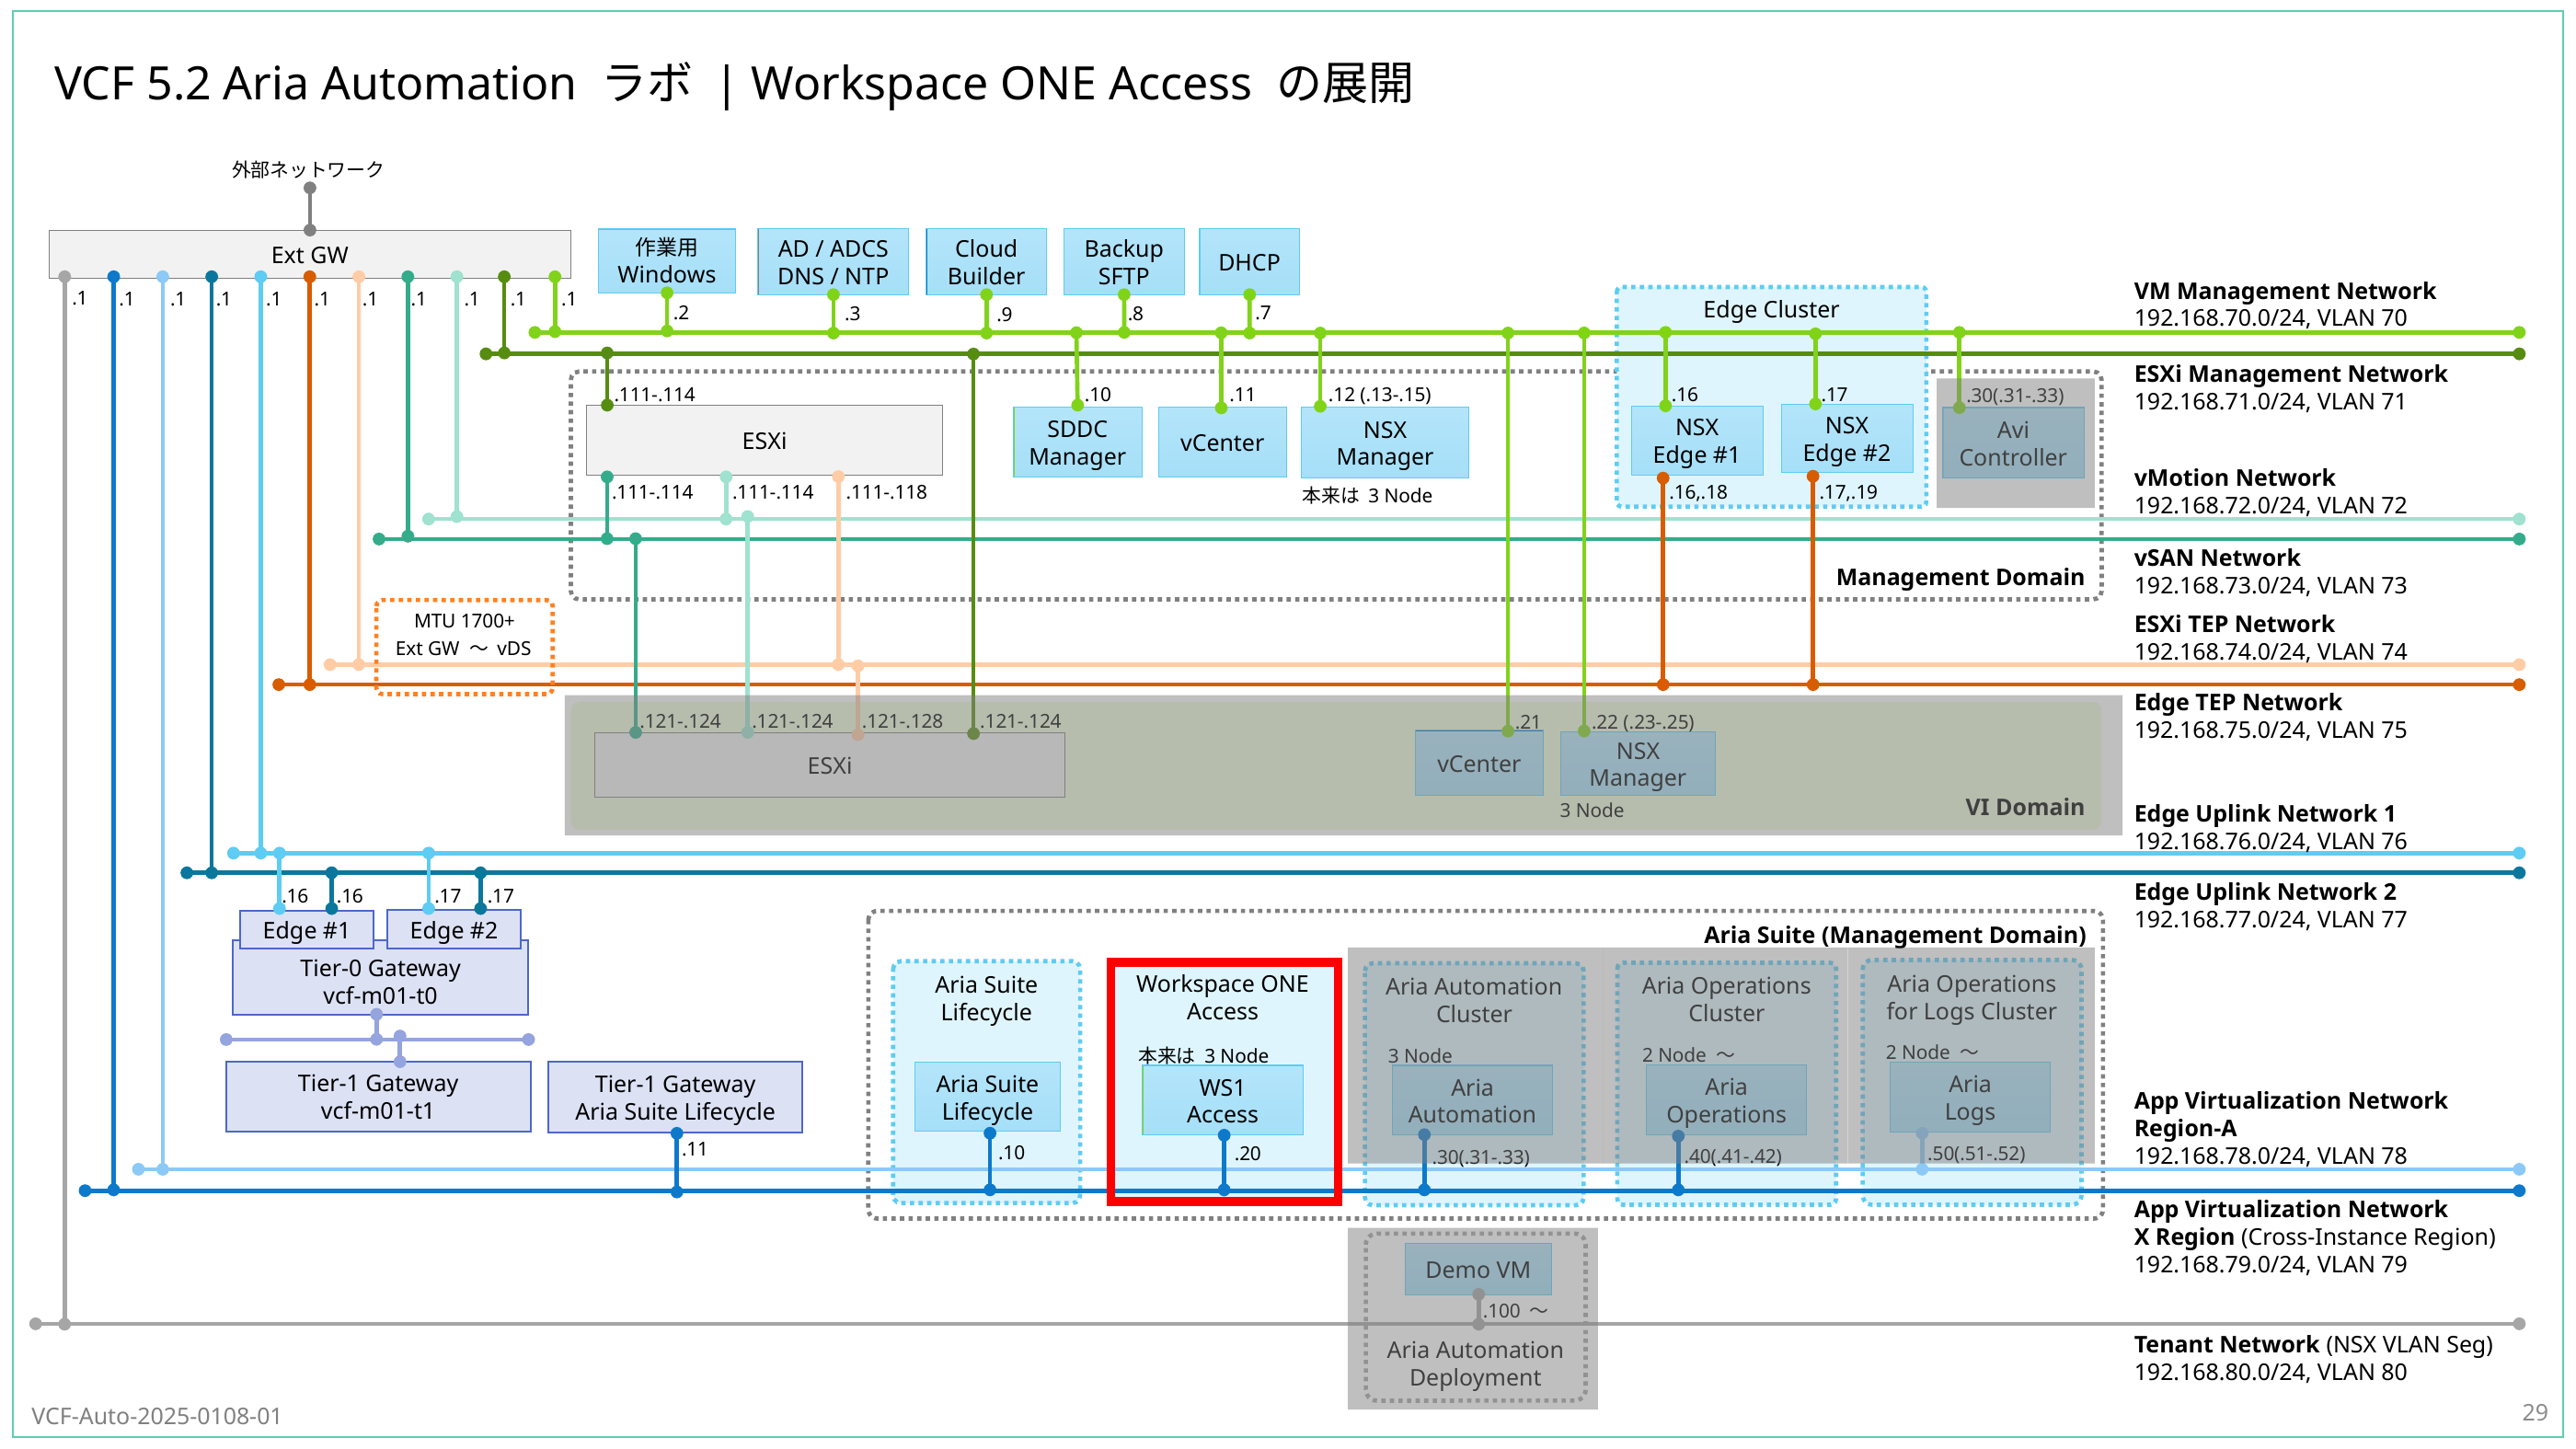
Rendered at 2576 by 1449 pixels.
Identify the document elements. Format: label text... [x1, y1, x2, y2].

text_box [1110, 961, 1339, 1202]
text_box [1847, 947, 2095, 1164]
text_box [1348, 947, 1603, 1164]
title VCF 5.2 Aria Automation ラボ | Workspace ONE Access の展開 [40, 34, 2535, 136]
text_box [1603, 947, 1847, 1164]
text_box [564, 695, 2123, 836]
text_box [1937, 378, 2095, 509]
text_box [1348, 1227, 1598, 1410]
slide_number 29 [2492, 1395, 2563, 1433]
